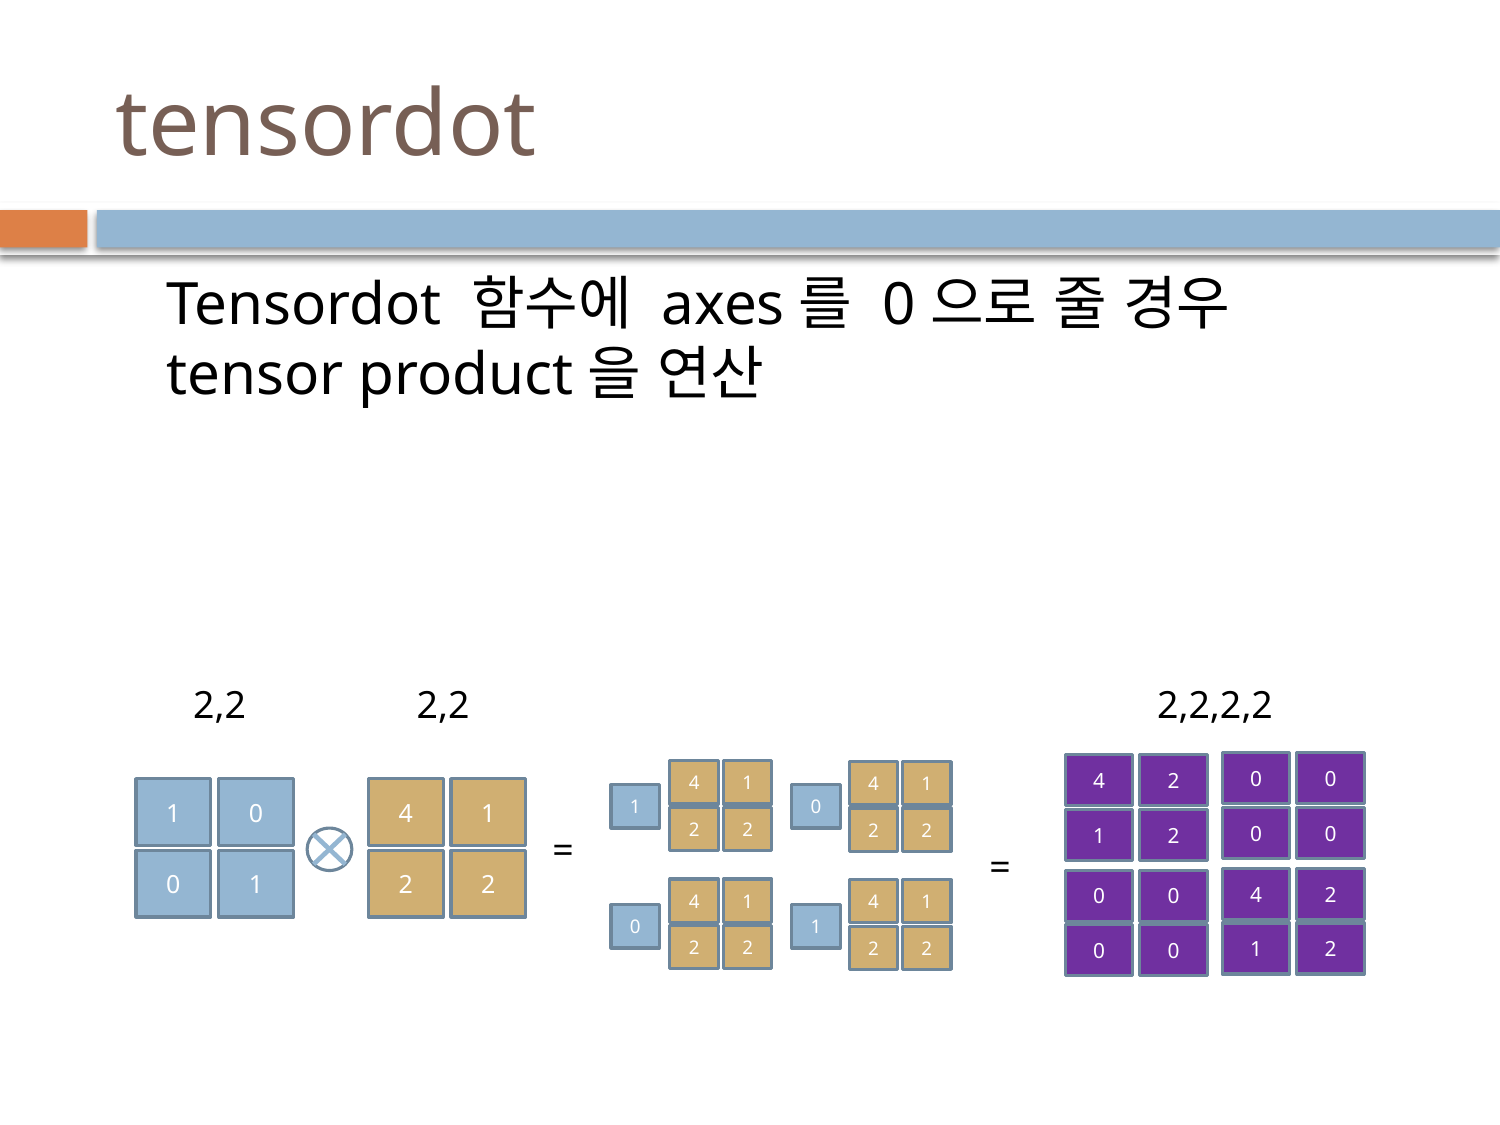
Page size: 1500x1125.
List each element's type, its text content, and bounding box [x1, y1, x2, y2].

title tensordot [100, 37, 1438, 200]
text_box = [974, 836, 1011, 896]
text_box 2,2 [396, 673, 490, 734]
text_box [610, 760, 952, 970]
list Tensordot 함수에 axes를 0으로 줄 경우 tensor product을 연산 [76, 259, 1427, 398]
text_box 2,2 [173, 673, 266, 734]
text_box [135, 778, 527, 918]
text_box = [537, 818, 573, 879]
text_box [1064, 752, 1365, 977]
text_box 2,2,2,2 [1099, 673, 1331, 734]
